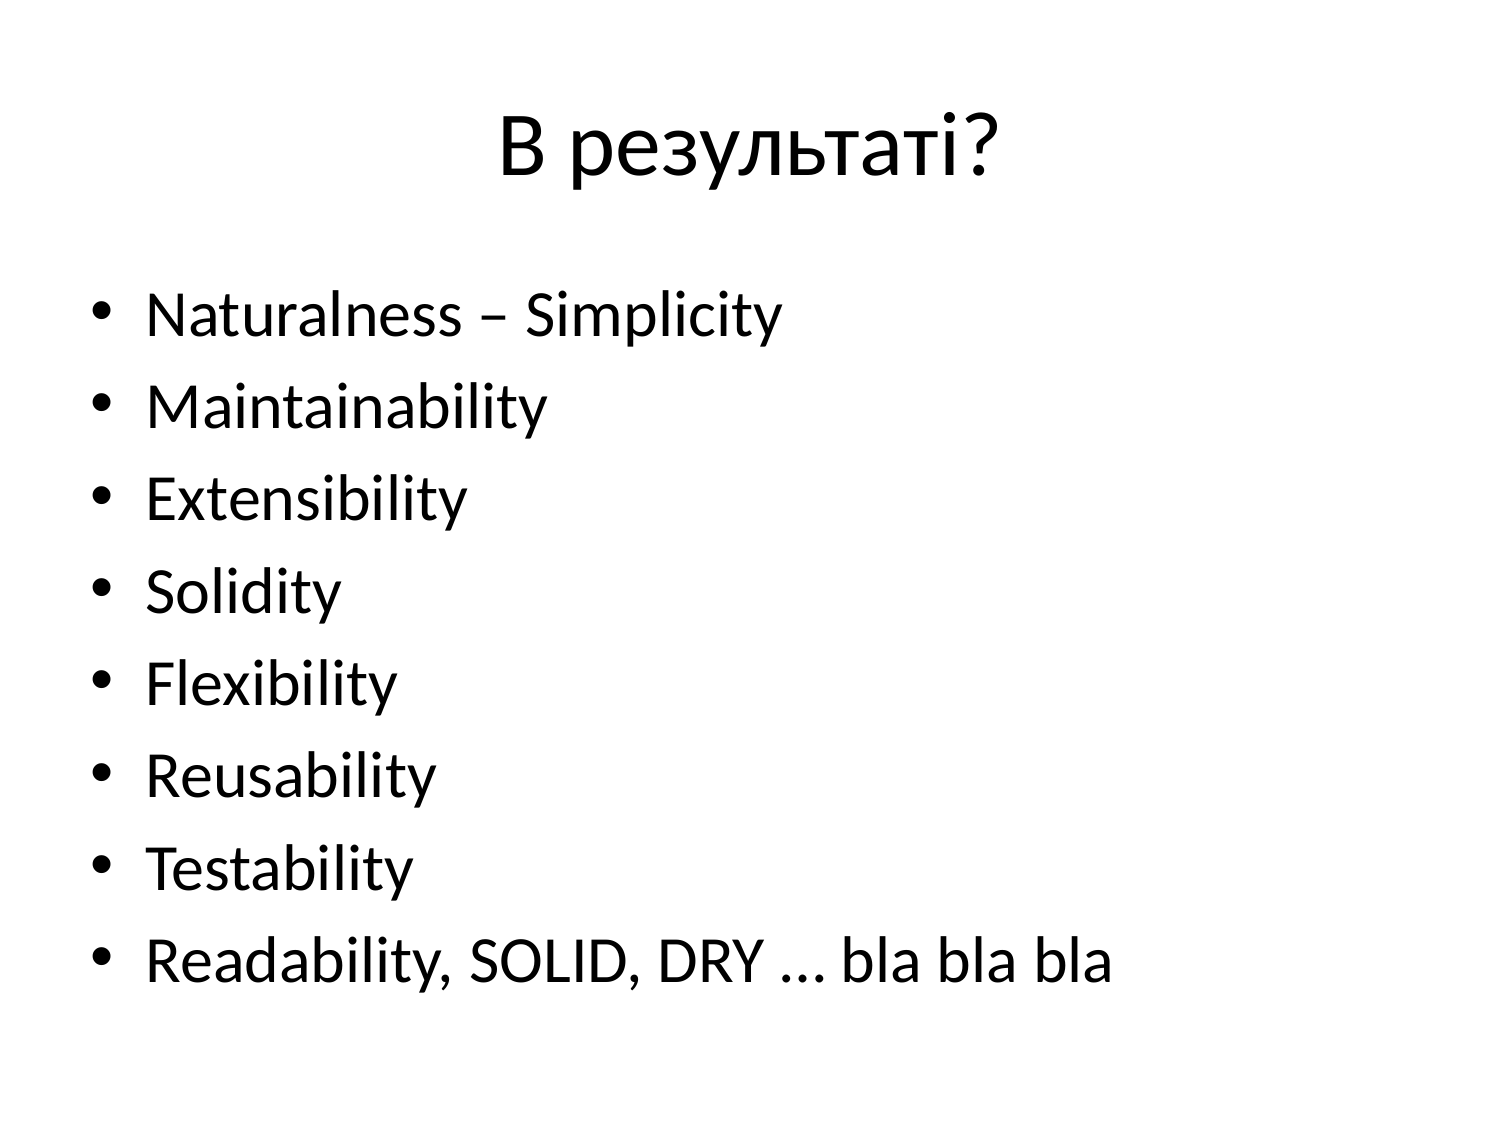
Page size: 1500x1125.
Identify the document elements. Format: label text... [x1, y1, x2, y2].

title В результаті? [75, 45, 1425, 233]
list Naturalness – Simplicity Maintainability Extensibility Solidity Flexibility Reusability Testability Readability, SOLID, DRY … bla bla bla [75, 262, 1425, 1005]
